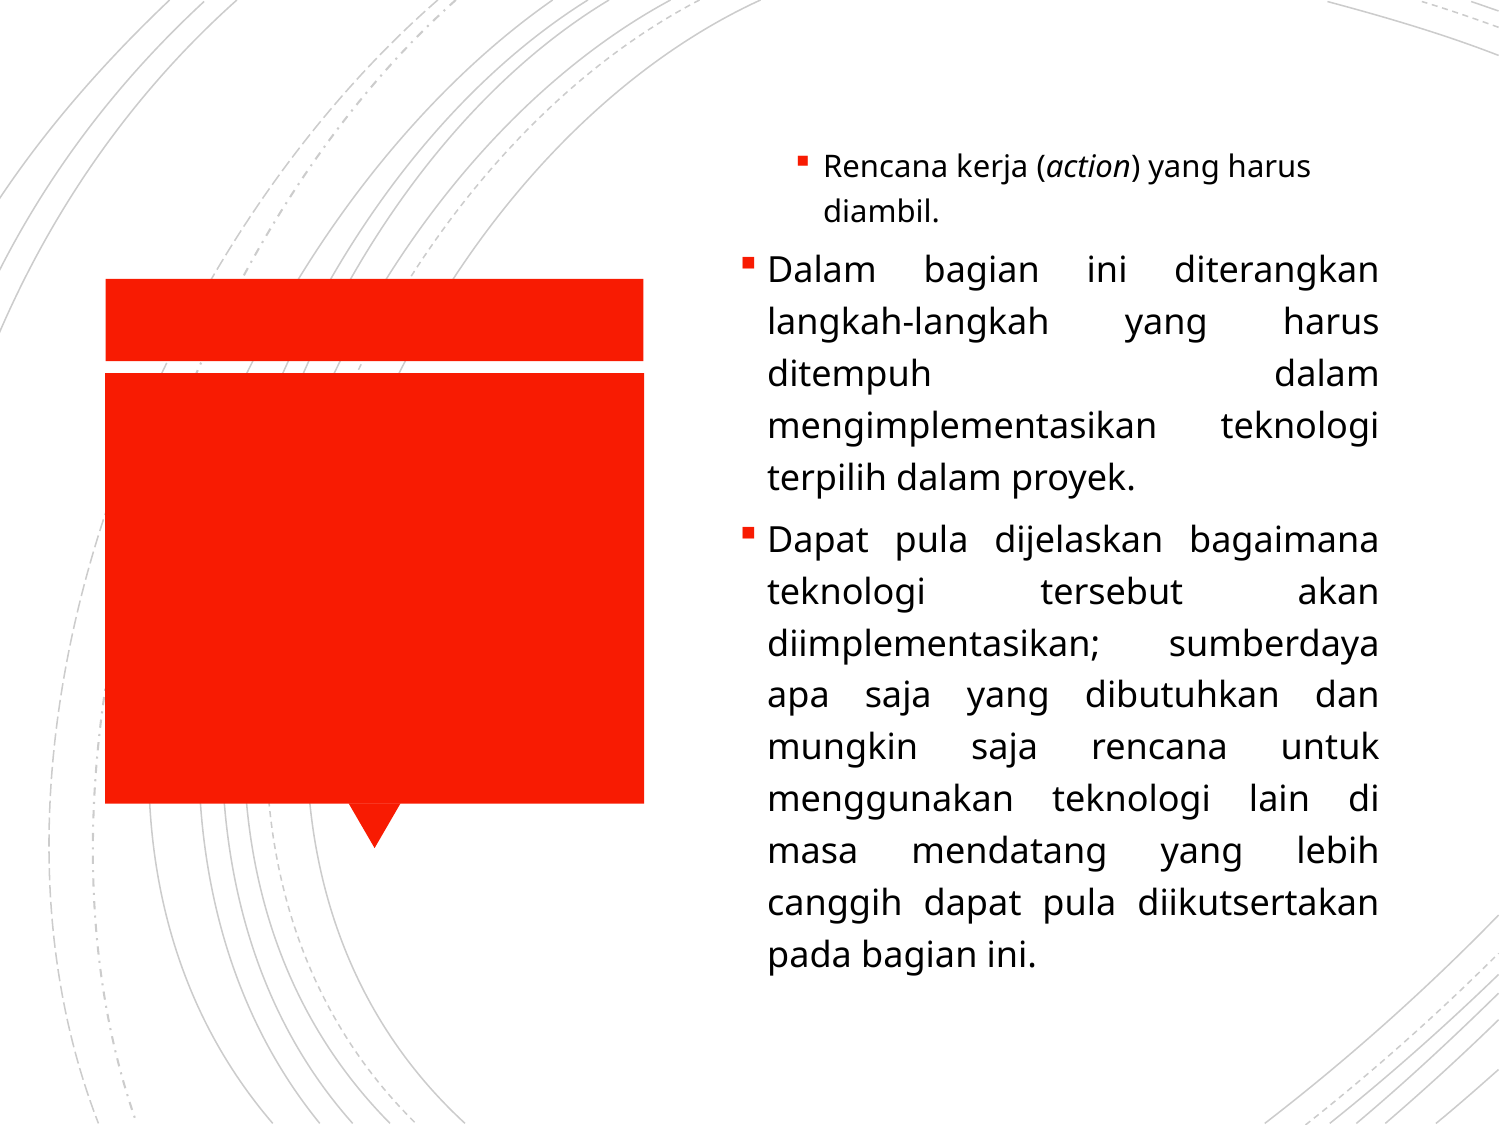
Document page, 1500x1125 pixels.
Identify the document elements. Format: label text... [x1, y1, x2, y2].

list Rencana kerja (action) yang harus diambil. Dalam bagian ini diterangkan langkah-langkah yang harus ditempuh dalam mengimplementasikan teknologi terpilih dalam proyek. Dapat pula dijelaskan bagaimana teknologi tersebut akan diimplementasikan; sumberdaya apa saja yang dibutuhkan dan mungkin saja rencana untuk menggunakan teknologi lain di masa mendatang yang lebih canggih dapat pula diikutsertakan pada bagian ini. [724, 131, 1396, 993]
